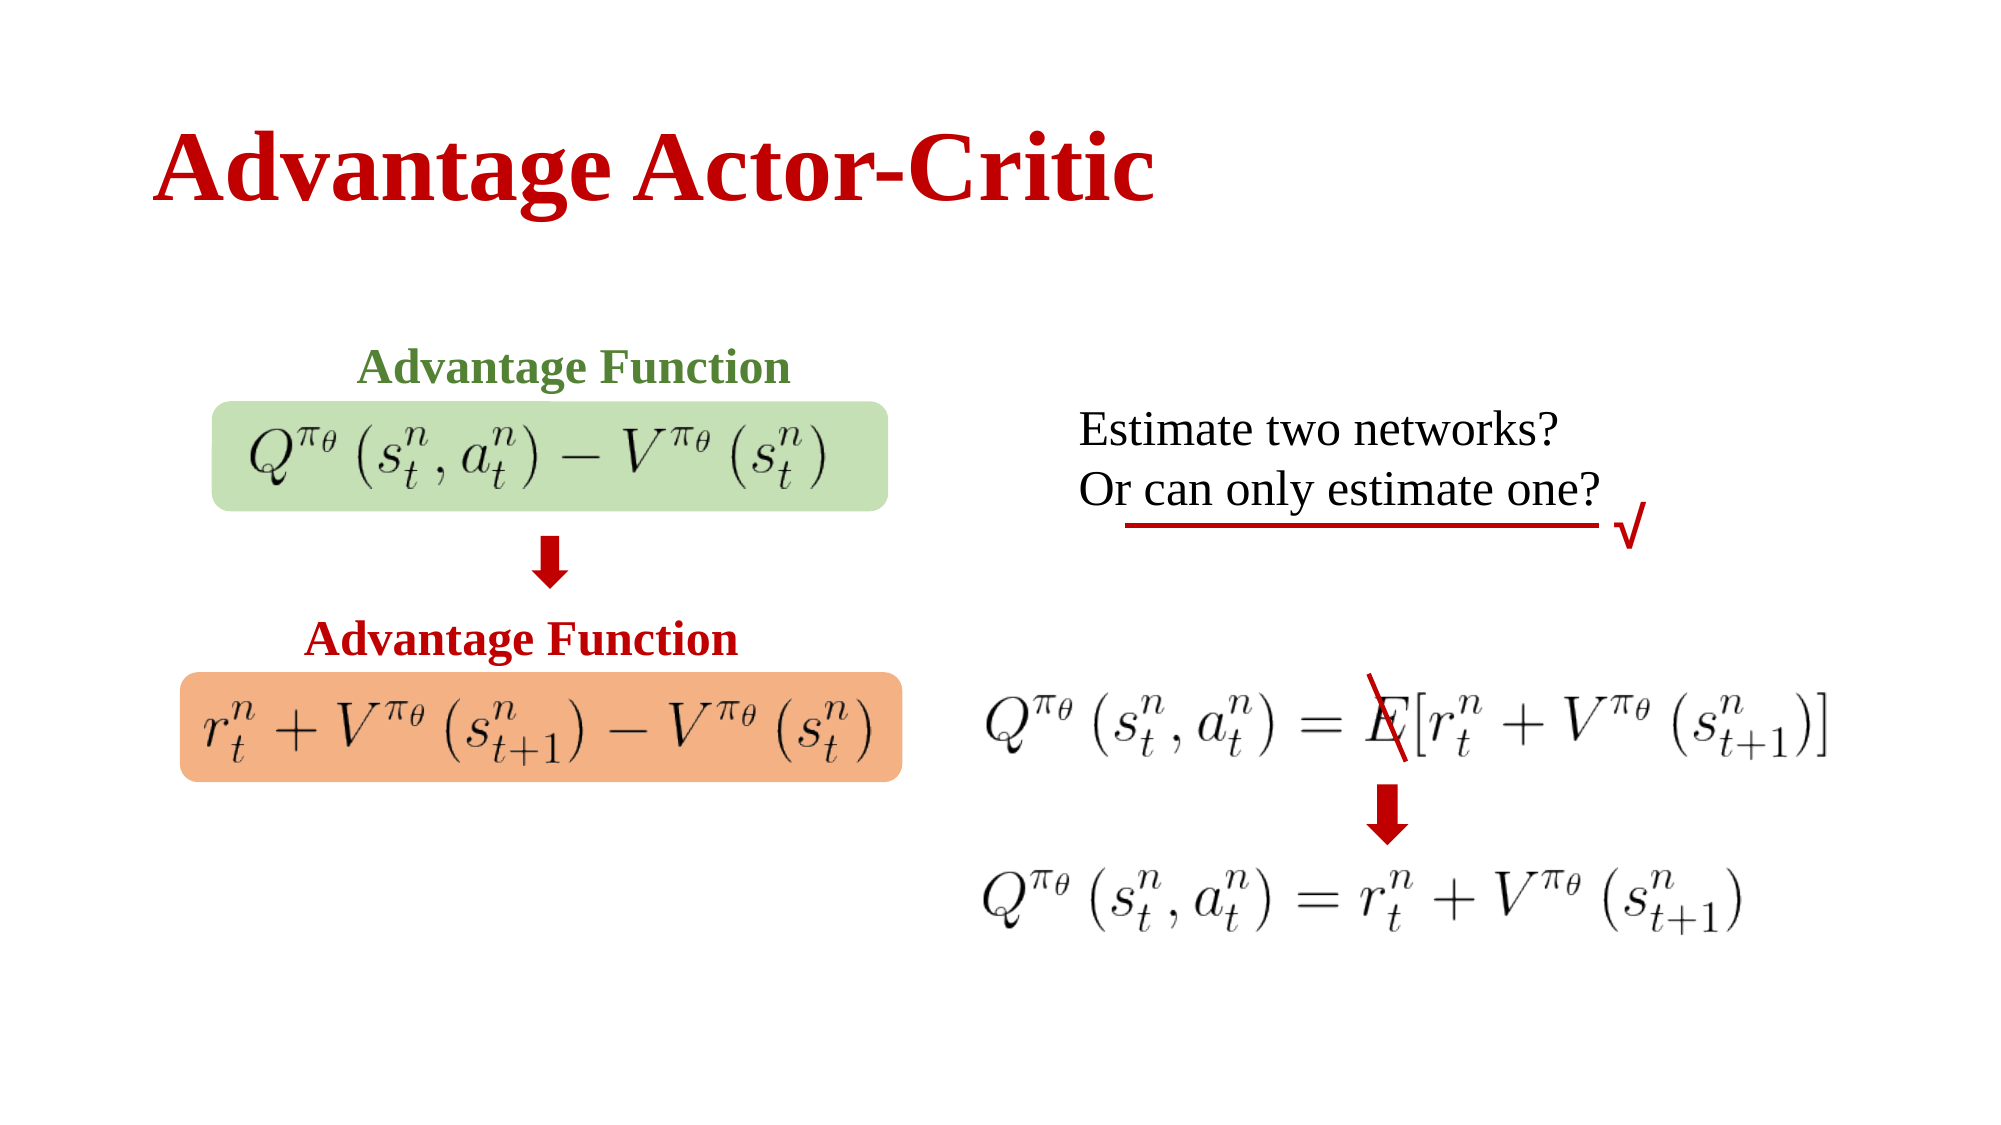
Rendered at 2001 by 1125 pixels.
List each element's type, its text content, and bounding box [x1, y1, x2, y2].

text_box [179, 482, 1662, 783]
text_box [211, 325, 889, 482]
title Advantage Actor-Critic [137, 59, 1863, 278]
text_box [982, 673, 1742, 937]
text_box Estimate two networks? Or can only estimate one? [1063, 388, 1749, 523]
picture [1742, 692, 1827, 762]
picture [249, 424, 826, 489]
